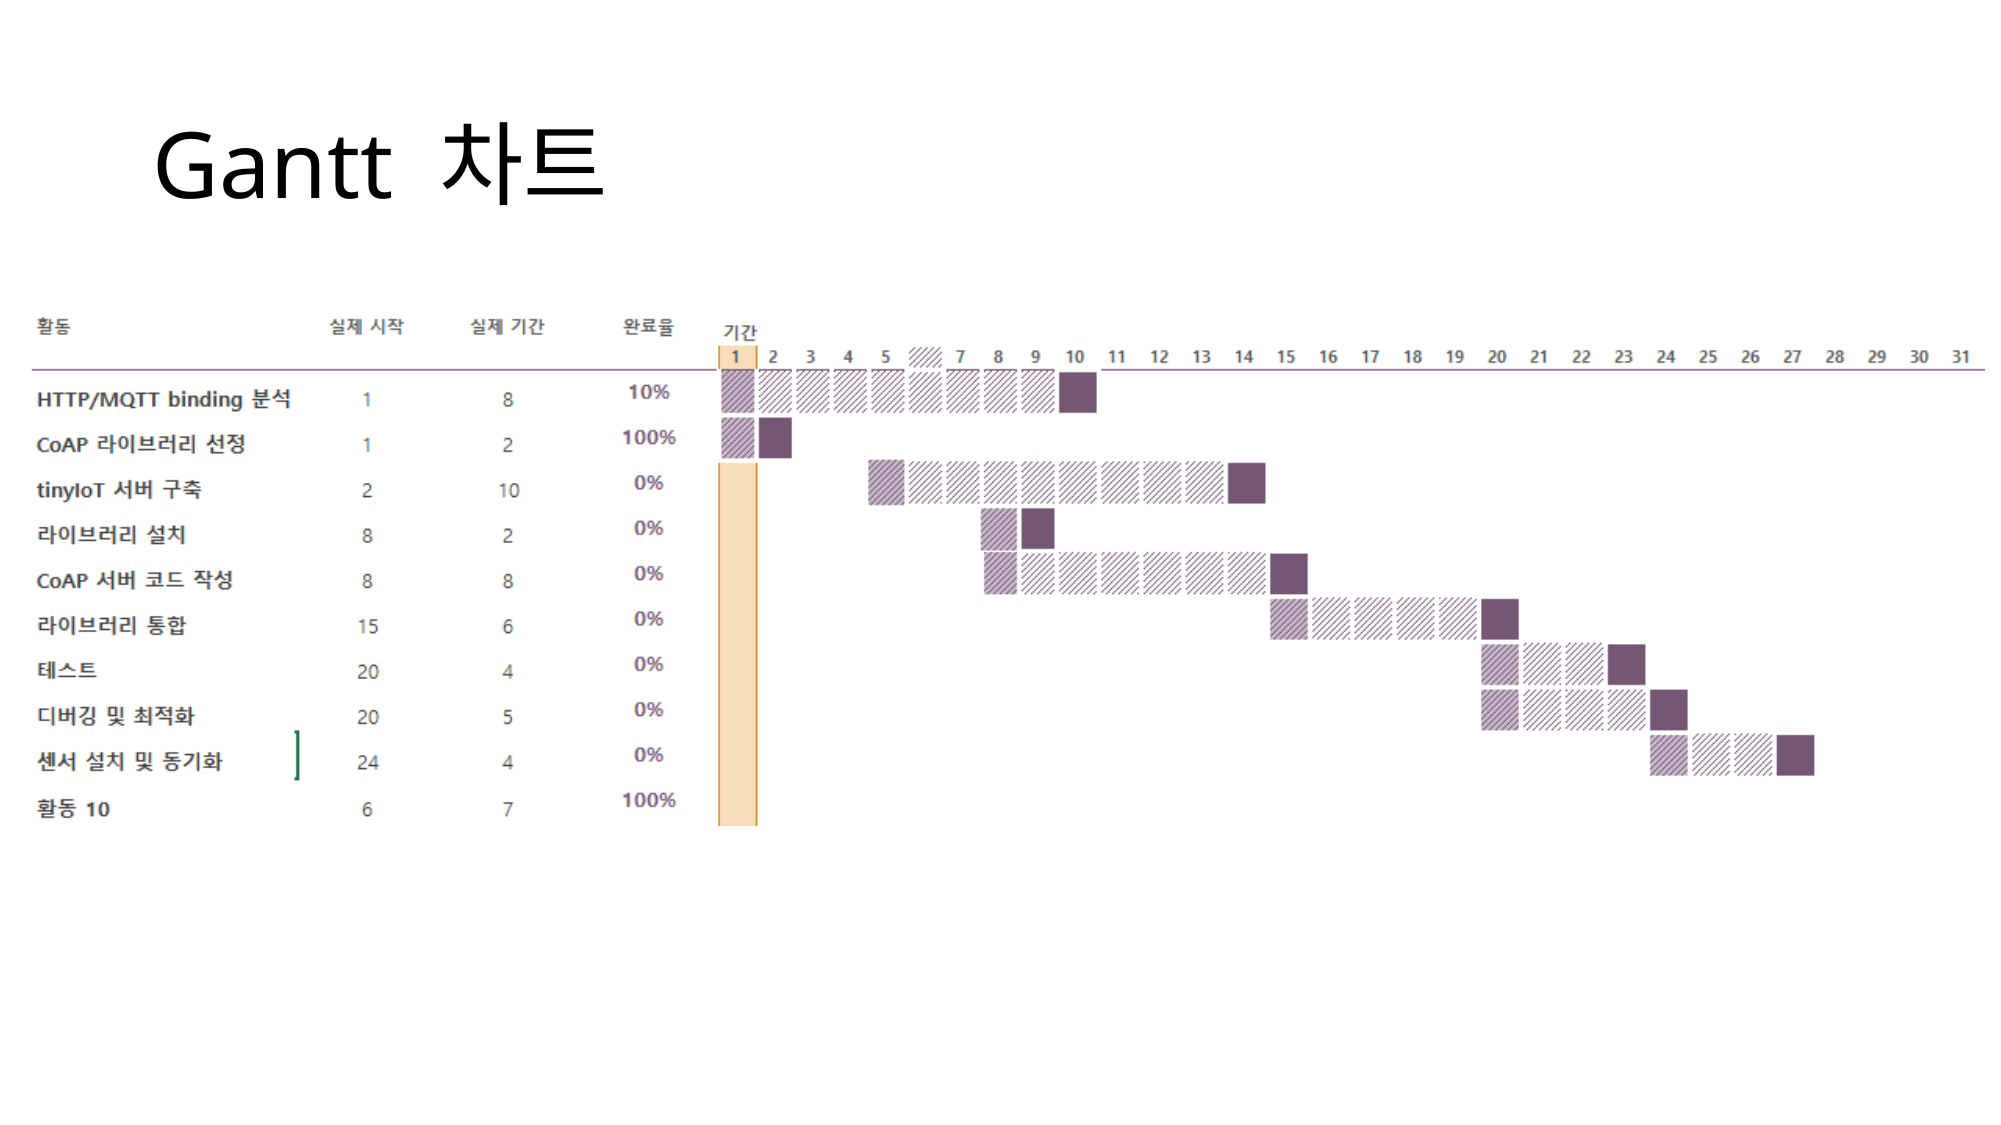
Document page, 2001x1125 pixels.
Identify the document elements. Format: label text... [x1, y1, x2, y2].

title Gantt 차트 [137, 59, 1863, 278]
picture [15, 299, 1985, 826]
